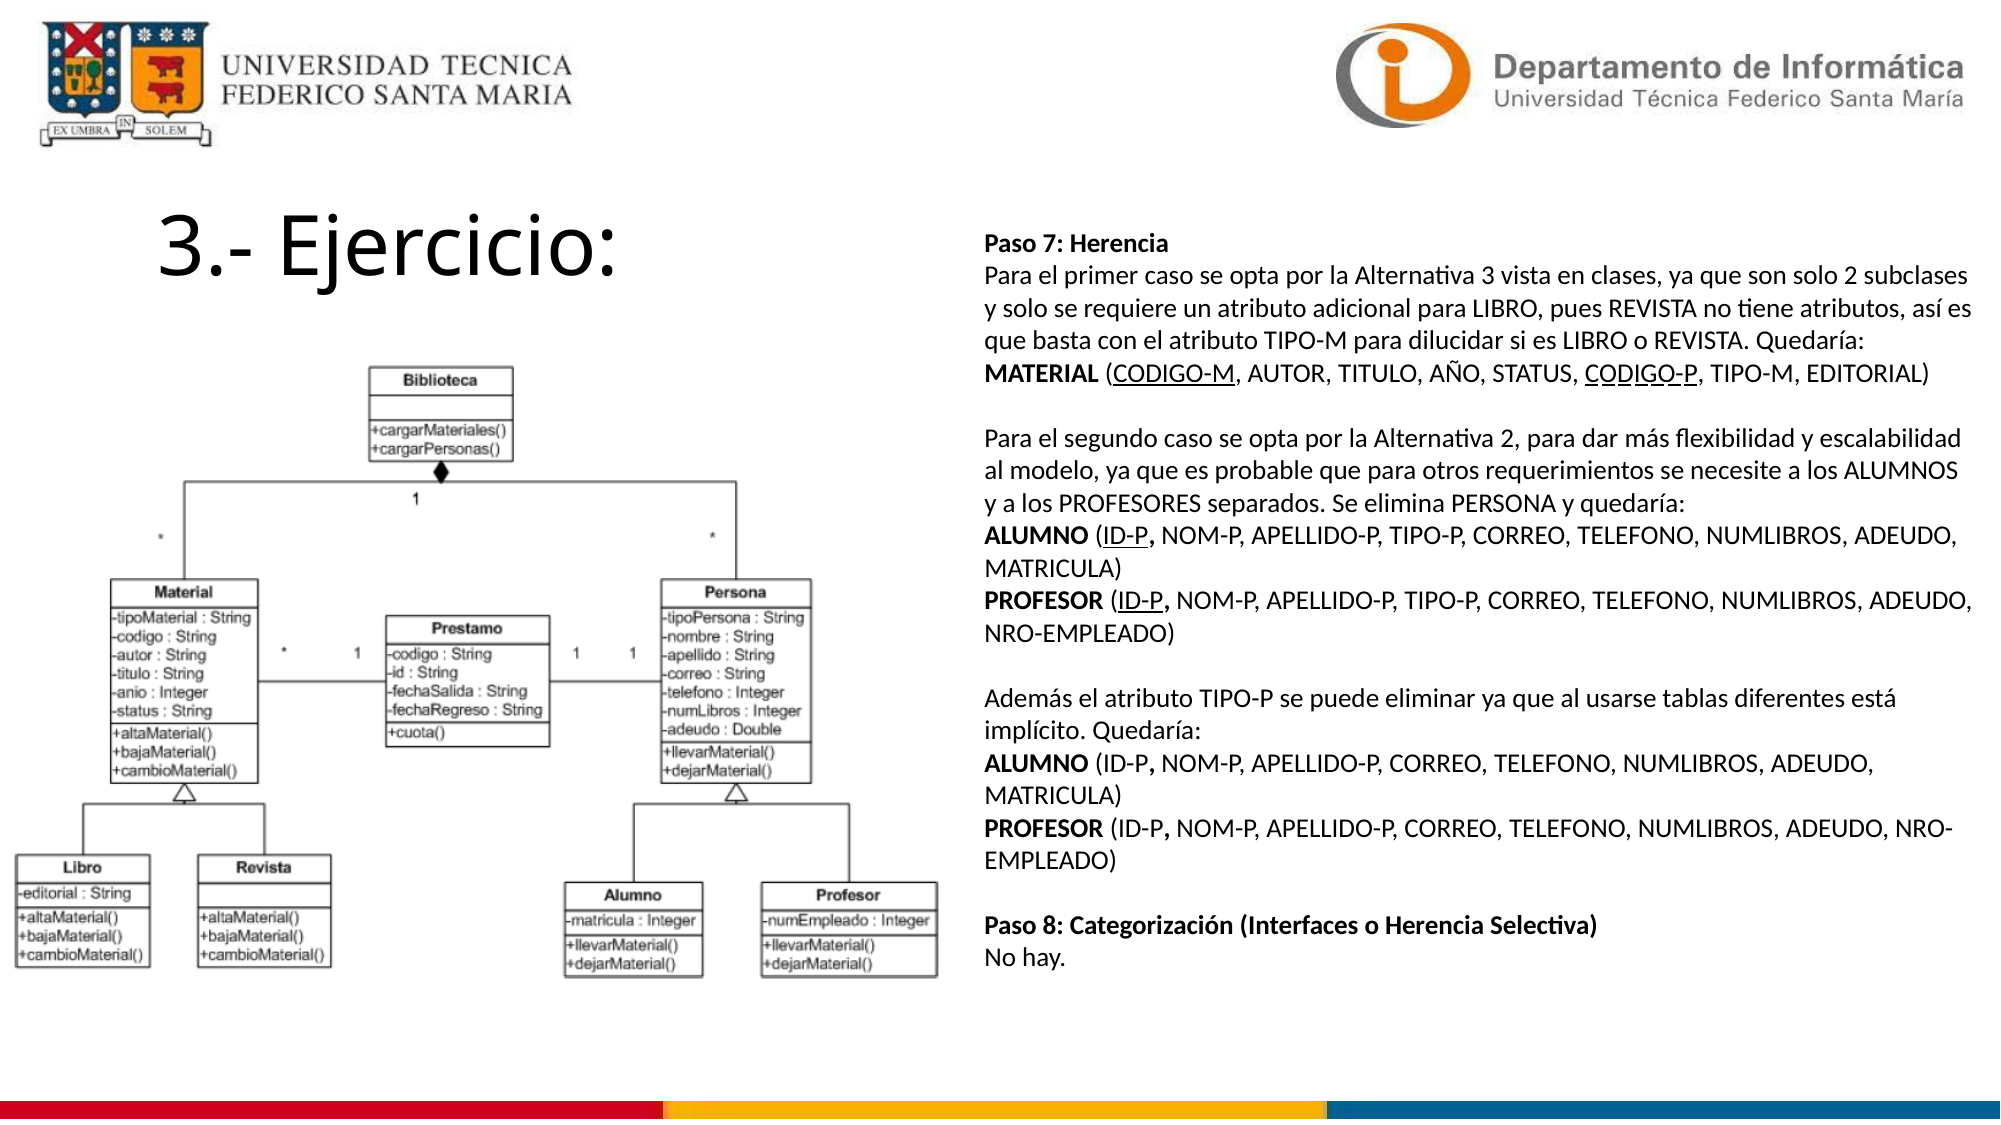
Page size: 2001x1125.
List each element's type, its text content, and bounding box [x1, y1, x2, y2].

picture [1336, 23, 1974, 129]
text_box 3.- Ejercicio: [143, 184, 740, 300]
text_box Paso 7: Herencia Para el primer caso se opta por la Alternativa 3 vista en clases, ya que son solo 2 subclases y solo se requiere un atributo adicional para LIBRO, pues REVISTA no tiene atributos, así es que basta con el atributo TIPO-M para dilucidar si es LIBRO o REVISTA. Quedaría: MATERIAL (CODIGO-M, AUTOR, TITULO, AÑO, STATUS, CODIGO-P, TIPO-M, EDITORIAL) Para el segundo caso se opta por la Alternativa 2, para dar más flexibilidad y escalabilidad al modelo, ya que es probable que para otros requerimientos se necesite a los ALUMNOS y a los PROFESORES separados. Se elimina PERSONA y quedaría: ALUMNO (ID-P, NOM-P, APELLIDO-P, TIPO-P, CORREO, TELEFONO, NUMLIBROS, ADEUDO, MATRICULA) PROFESOR (ID-P, NOM-P, APELLIDO-P, TIPO-P, CORREO, TELEFONO, NUMLIBROS, ADEUDO, NRO-EMPLEADO) Además el atributo TIPO-P se puede eliminar ya que al usarse tablas diferentes está implícito. Quedaría: ALUMNO (ID-P, NOM-P, APELLIDO-P, CORREO, TELEFONO, NUMLIBROS, ADEUDO, MATRICULA) PROFESOR (ID-P, NOM-P, APELLIDO-P, CORREO, TELEFONO, NUMLIBROS, ADEUDO, NRO-EMPLEADO) Paso 8: Categorización (Interfaces o Herencia Selectiva) No hay. [969, 217, 1988, 980]
picture [0, 364, 947, 986]
picture [0, 1101, 1330, 1119]
picture [26, 0, 579, 185]
picture [1345, 1101, 1355, 1119]
